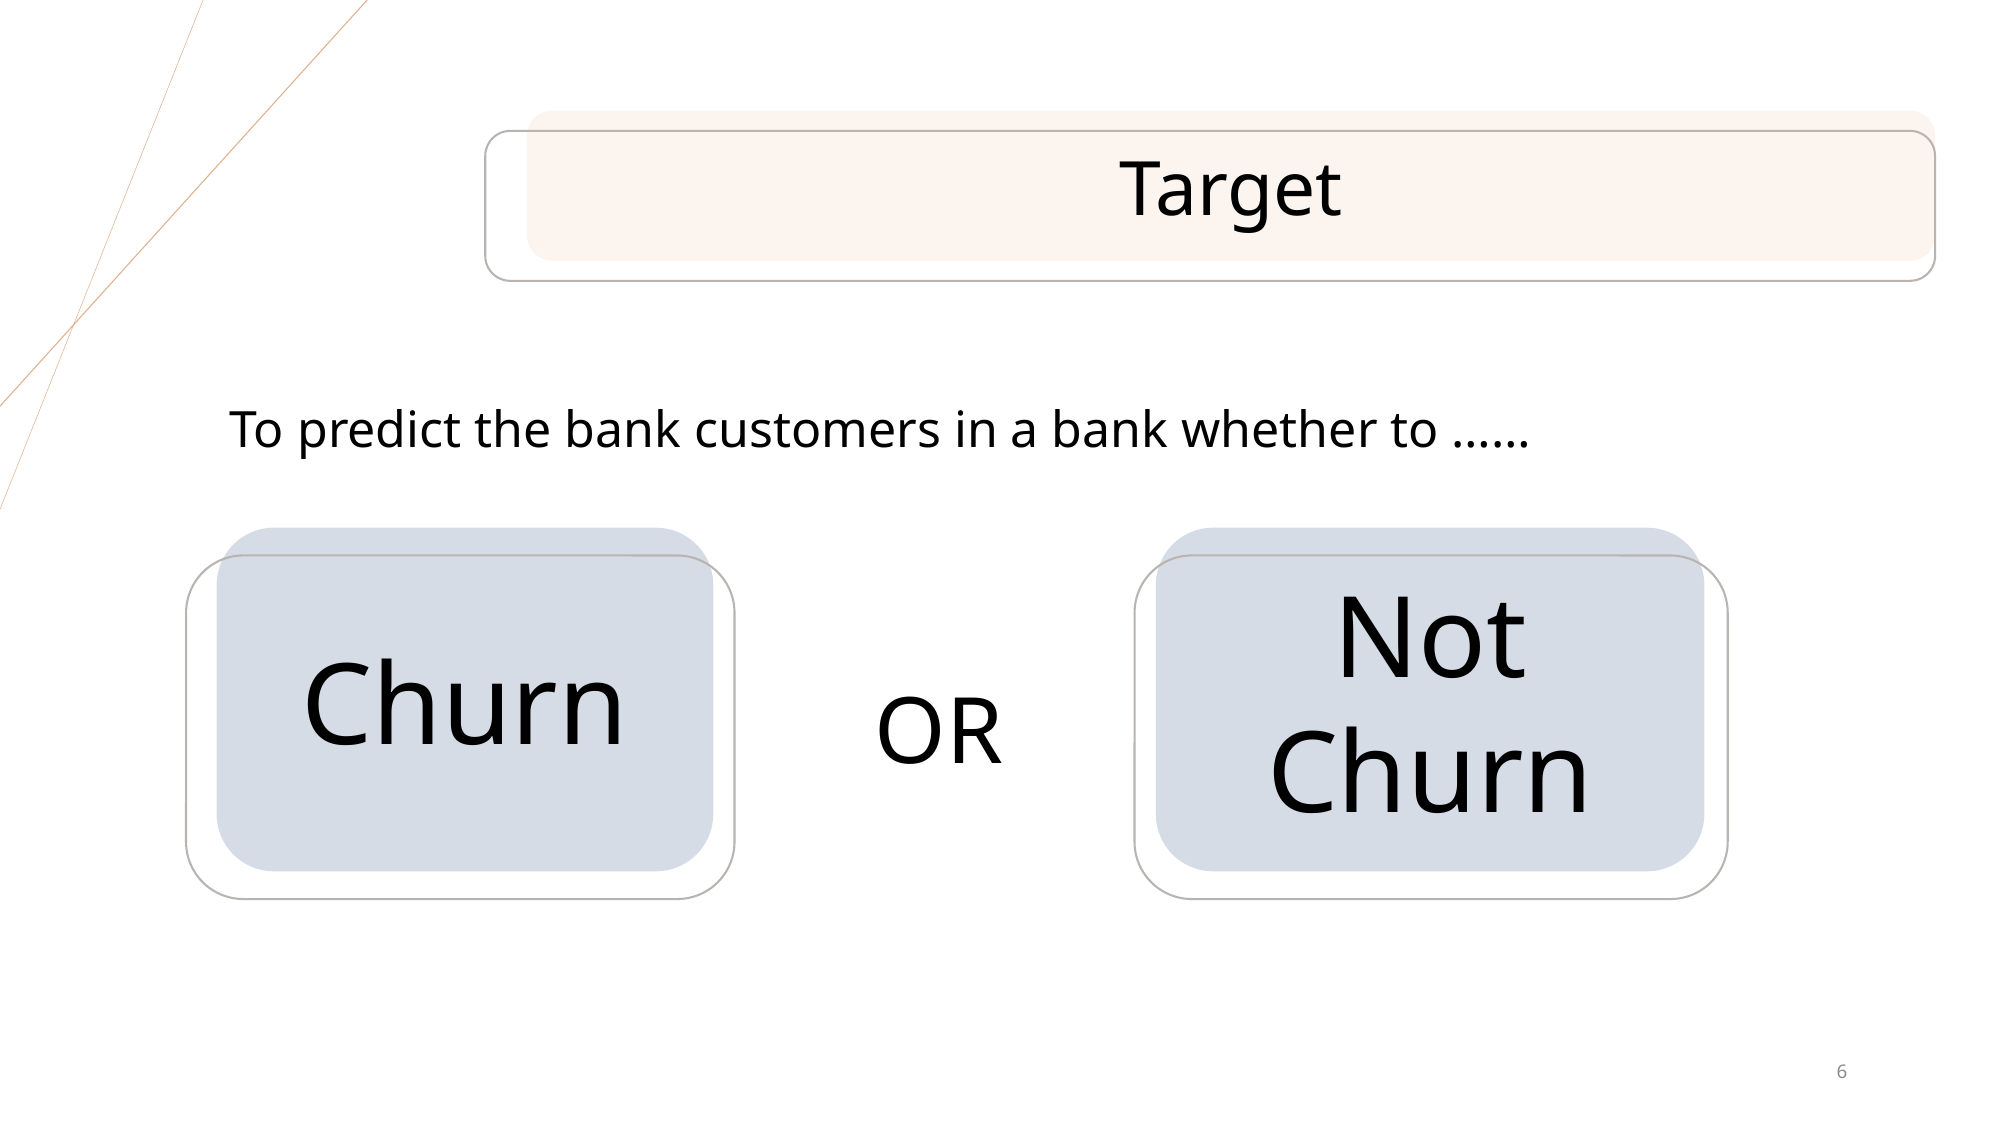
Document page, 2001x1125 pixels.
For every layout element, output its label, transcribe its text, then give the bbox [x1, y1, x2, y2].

text_box Churn [222, 526, 711, 564]
text_box Not Churn [1158, 526, 1702, 564]
text_box To predict the bank customers in a bank whether to …… [214, 389, 1560, 465]
slide_number 6 [1412, 1042, 1863, 1103]
text_box [1133, 554, 1729, 901]
text_box Target [526, 109, 1937, 154]
text_box [484, 129, 1937, 282]
text_box [184, 554, 736, 901]
text_box OR [859, 664, 1018, 789]
